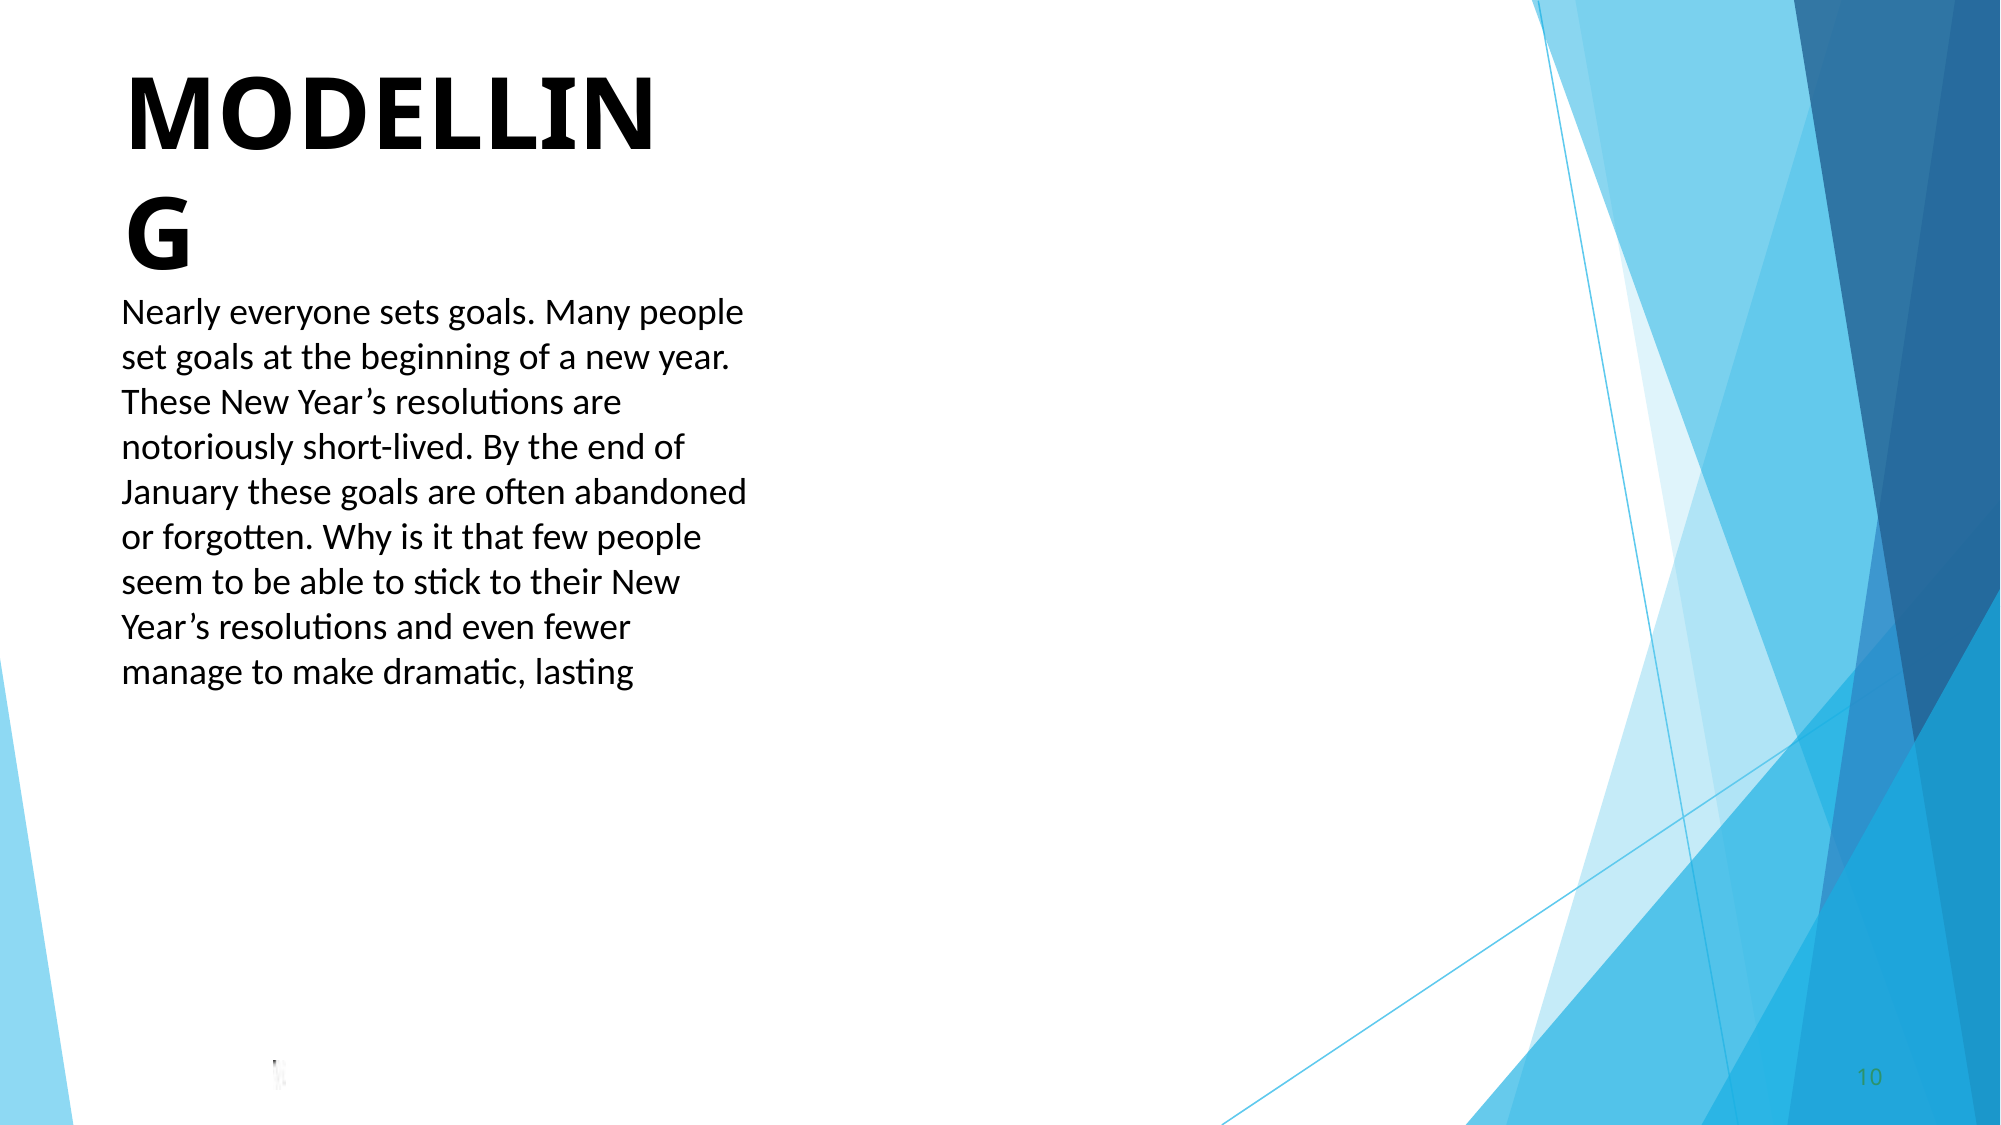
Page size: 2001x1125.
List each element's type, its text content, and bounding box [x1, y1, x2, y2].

text_box MODELLING [121, 47, 664, 287]
text_box Nearly everyone sets goals. Many people set goals at the beginning of a new year. These New Year’s resolutions are notoriously short-lived. By the end of January these goals are often abandoned or forgotten. Why is it that few people seem to be able to stick to their New Year’s resolutions and even fewer manage to make dramatic, lasting [121, 287, 751, 688]
text_box 10 [1849, 1061, 1888, 1095]
picture [273, 1060, 287, 1091]
